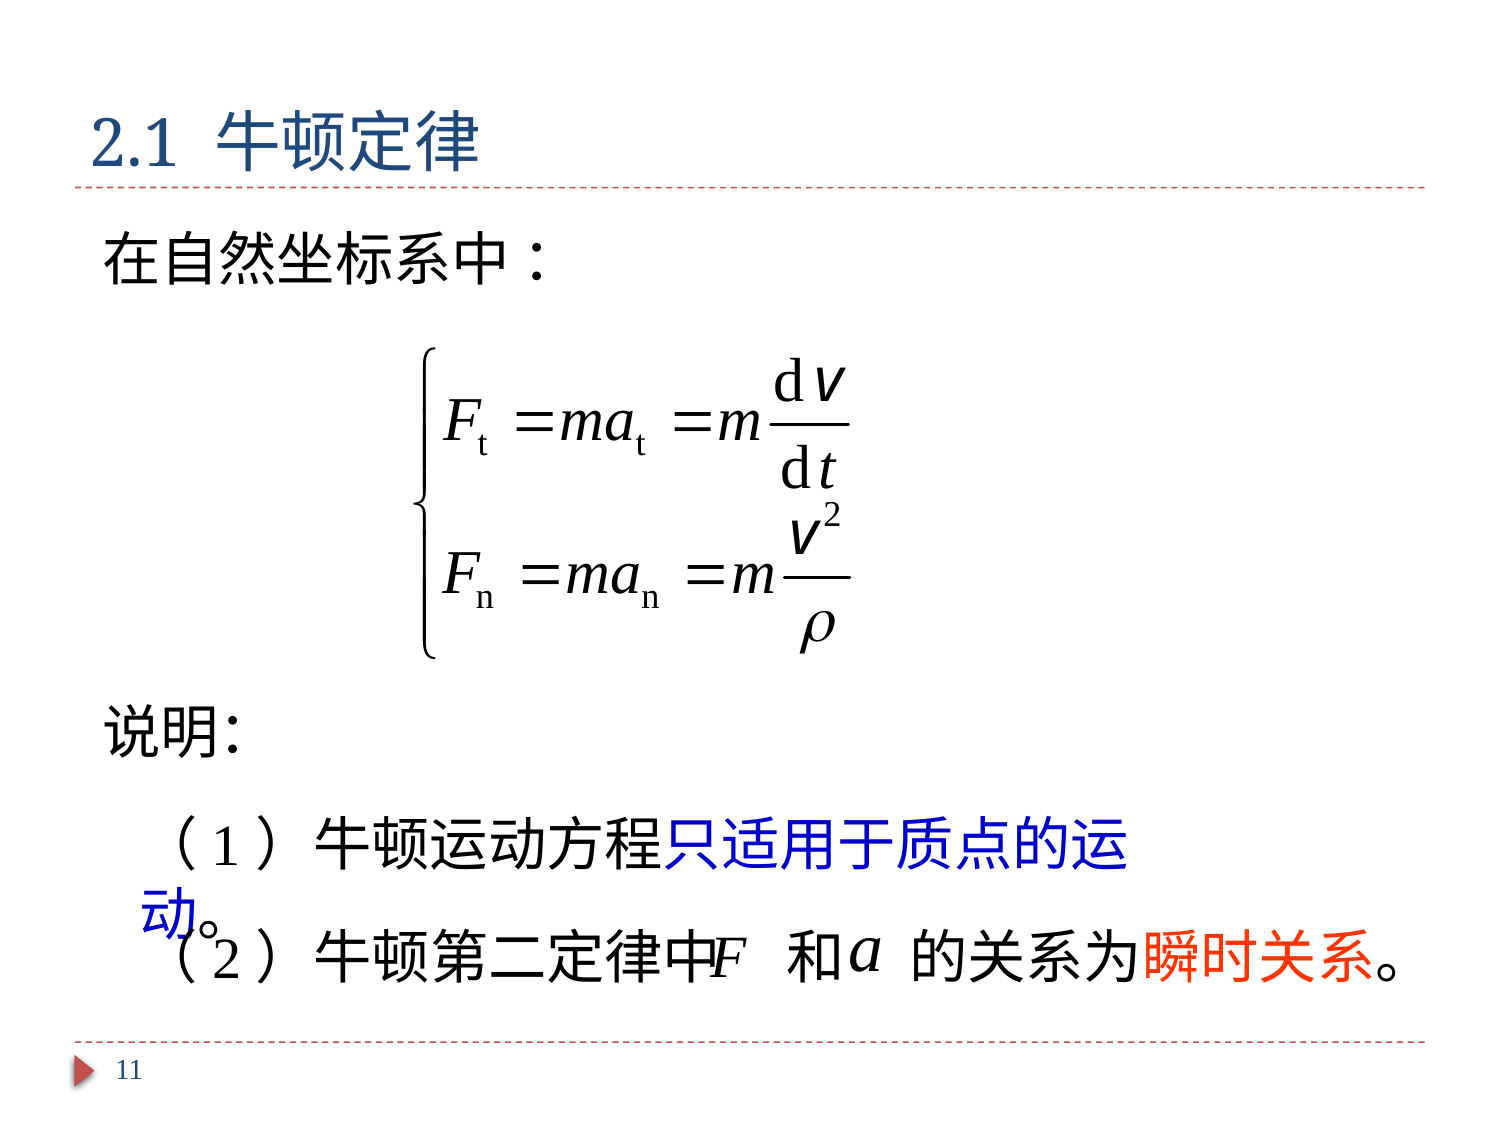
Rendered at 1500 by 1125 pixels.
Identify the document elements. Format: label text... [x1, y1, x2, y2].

text_box 说明： [87, 687, 325, 773]
slide_number 11 [100, 1042, 426, 1103]
title 2.1 牛顿定律 [75, 37, 1425, 188]
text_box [399, 337, 862, 671]
text_box （1）牛顿运动方程只适用于质点的运动。 [124, 799, 1250, 912]
text_box 在自然坐标系中 ： [87, 214, 797, 300]
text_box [124, 912, 1500, 998]
